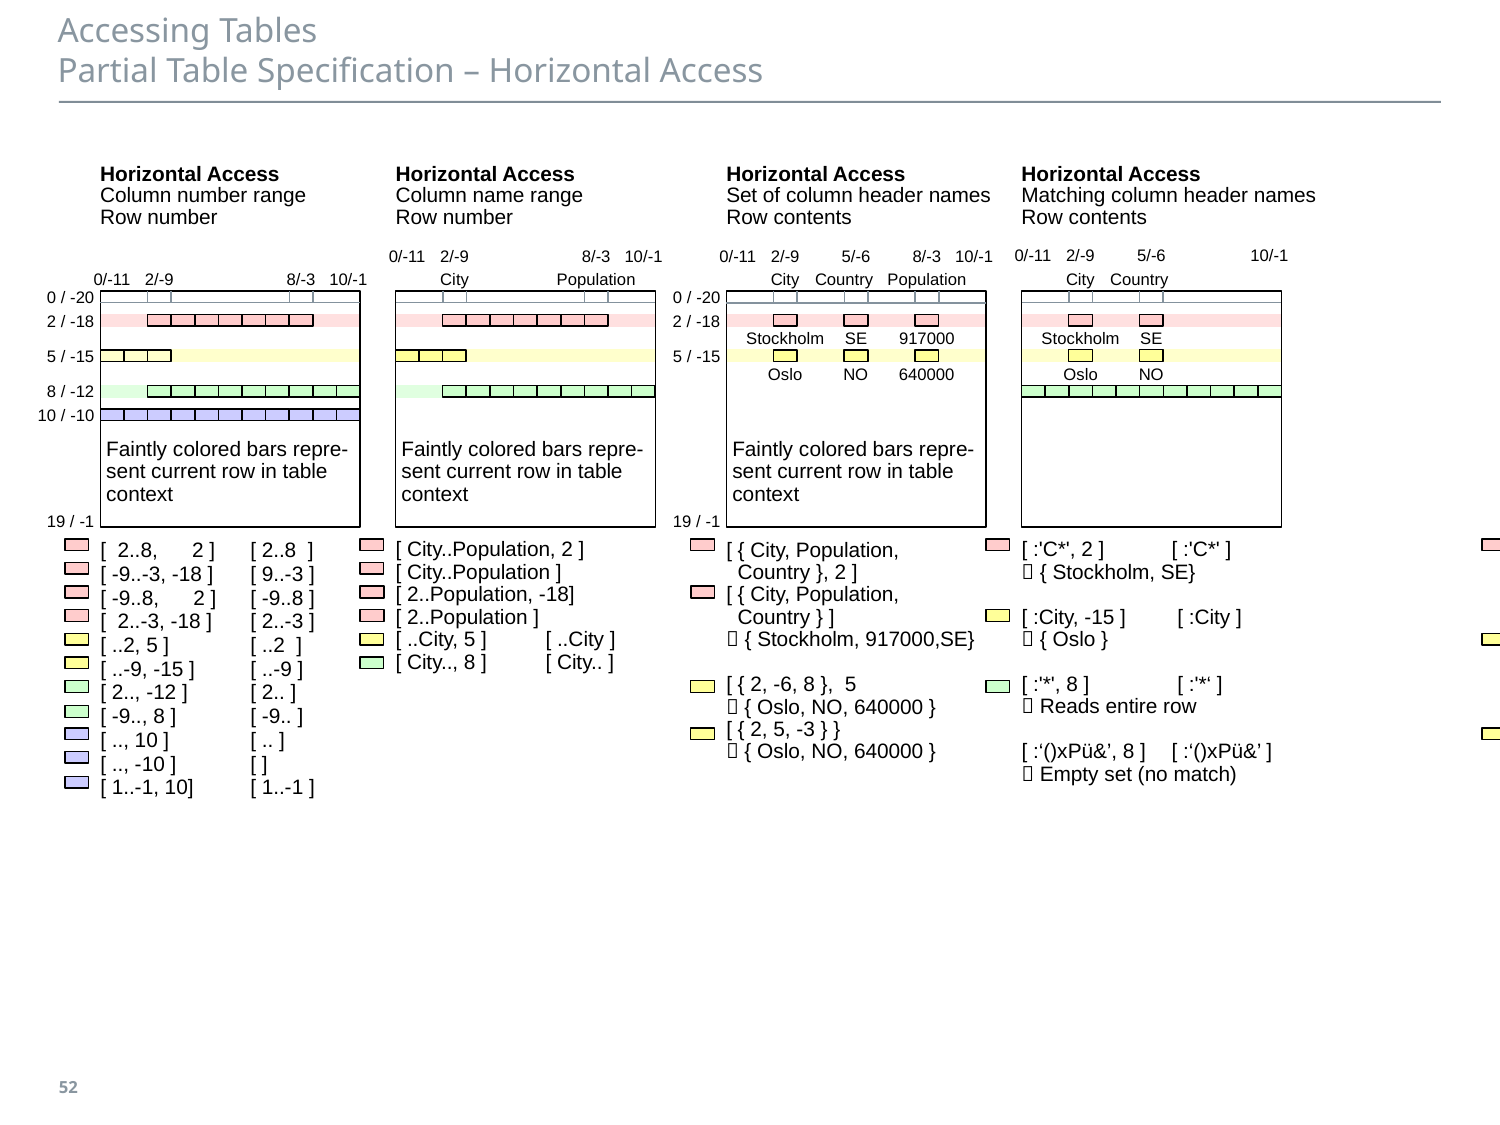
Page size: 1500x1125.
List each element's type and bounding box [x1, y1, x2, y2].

text_box [63, 678, 91, 694]
text_box [689, 678, 716, 694]
text_box [63, 726, 91, 742]
text_box [630, 241, 657, 269]
text_box [1480, 537, 1500, 553]
text_box [63, 631, 91, 647]
text_box [63, 560, 91, 576]
text_box [63, 584, 91, 600]
text_box [394, 537, 658, 624]
title [57, 1, 1440, 96]
text_box [1019, 159, 1284, 529]
text_box [689, 726, 716, 742]
text_box [98, 537, 386, 624]
text_box [700, 159, 988, 529]
text_box [75, 265, 362, 529]
text_box [1256, 241, 1283, 269]
text_box [63, 703, 91, 719]
text_box [63, 608, 91, 624]
text_box [1019, 537, 1284, 789]
text_box [689, 584, 717, 600]
text_box [358, 655, 386, 671]
text_box [98, 159, 279, 246]
text_box [63, 749, 91, 765]
text_box [63, 537, 91, 553]
text_box [358, 631, 386, 647]
text_box [1480, 631, 1500, 647]
text_box [960, 241, 988, 269]
text_box [63, 655, 91, 671]
text_box [63, 774, 91, 790]
text_box [689, 537, 716, 553]
text_box [724, 537, 1012, 777]
text_box [1480, 726, 1500, 742]
text_box [393, 159, 658, 529]
